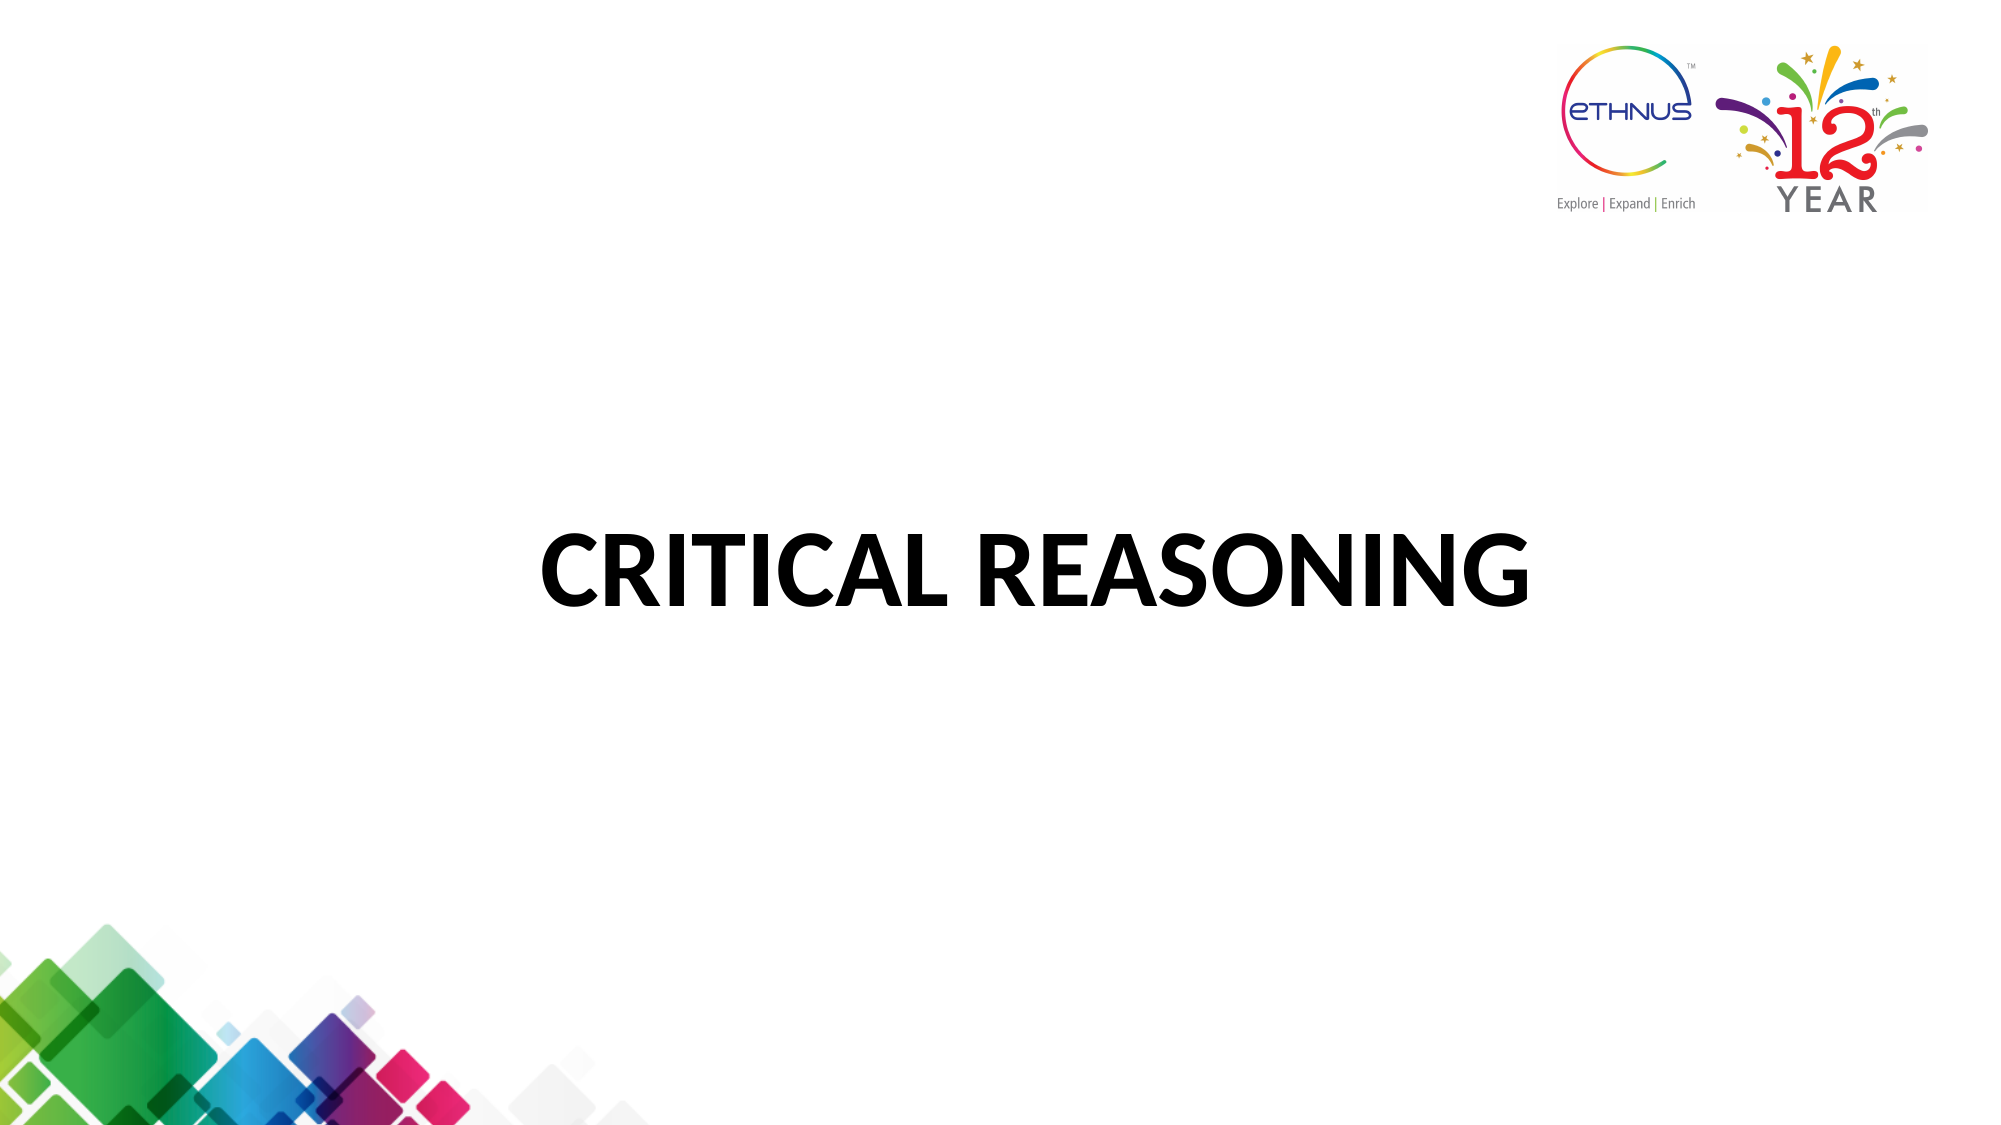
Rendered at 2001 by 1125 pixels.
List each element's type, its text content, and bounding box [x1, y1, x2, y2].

picture [0, 904, 973, 1125]
picture [1557, 44, 1929, 212]
text_box CRITICAL REASONING [525, 487, 2000, 636]
